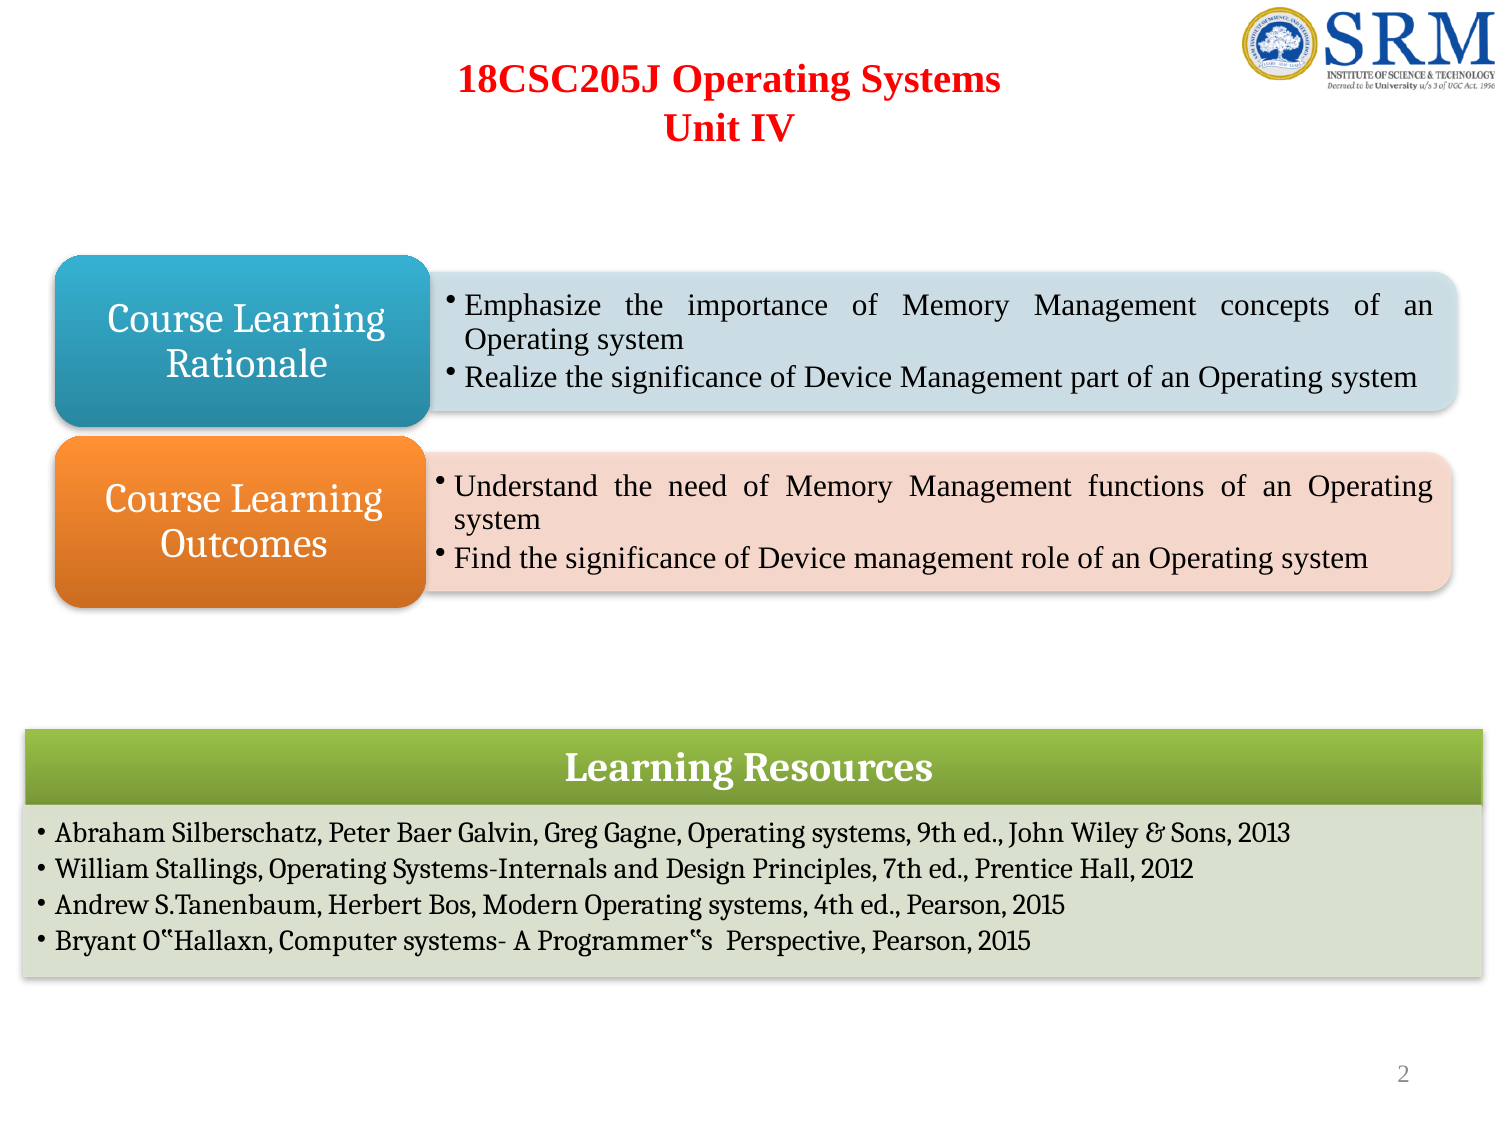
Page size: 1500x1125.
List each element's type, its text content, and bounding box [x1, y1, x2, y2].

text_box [46, 255, 1465, 609]
slide_number 2 [1074, 1042, 1425, 1103]
title 18CSC205J Operating Systems Unit IV [0, 43, 1459, 158]
picture [1242, 7, 1495, 90]
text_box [23, 739, 1483, 967]
